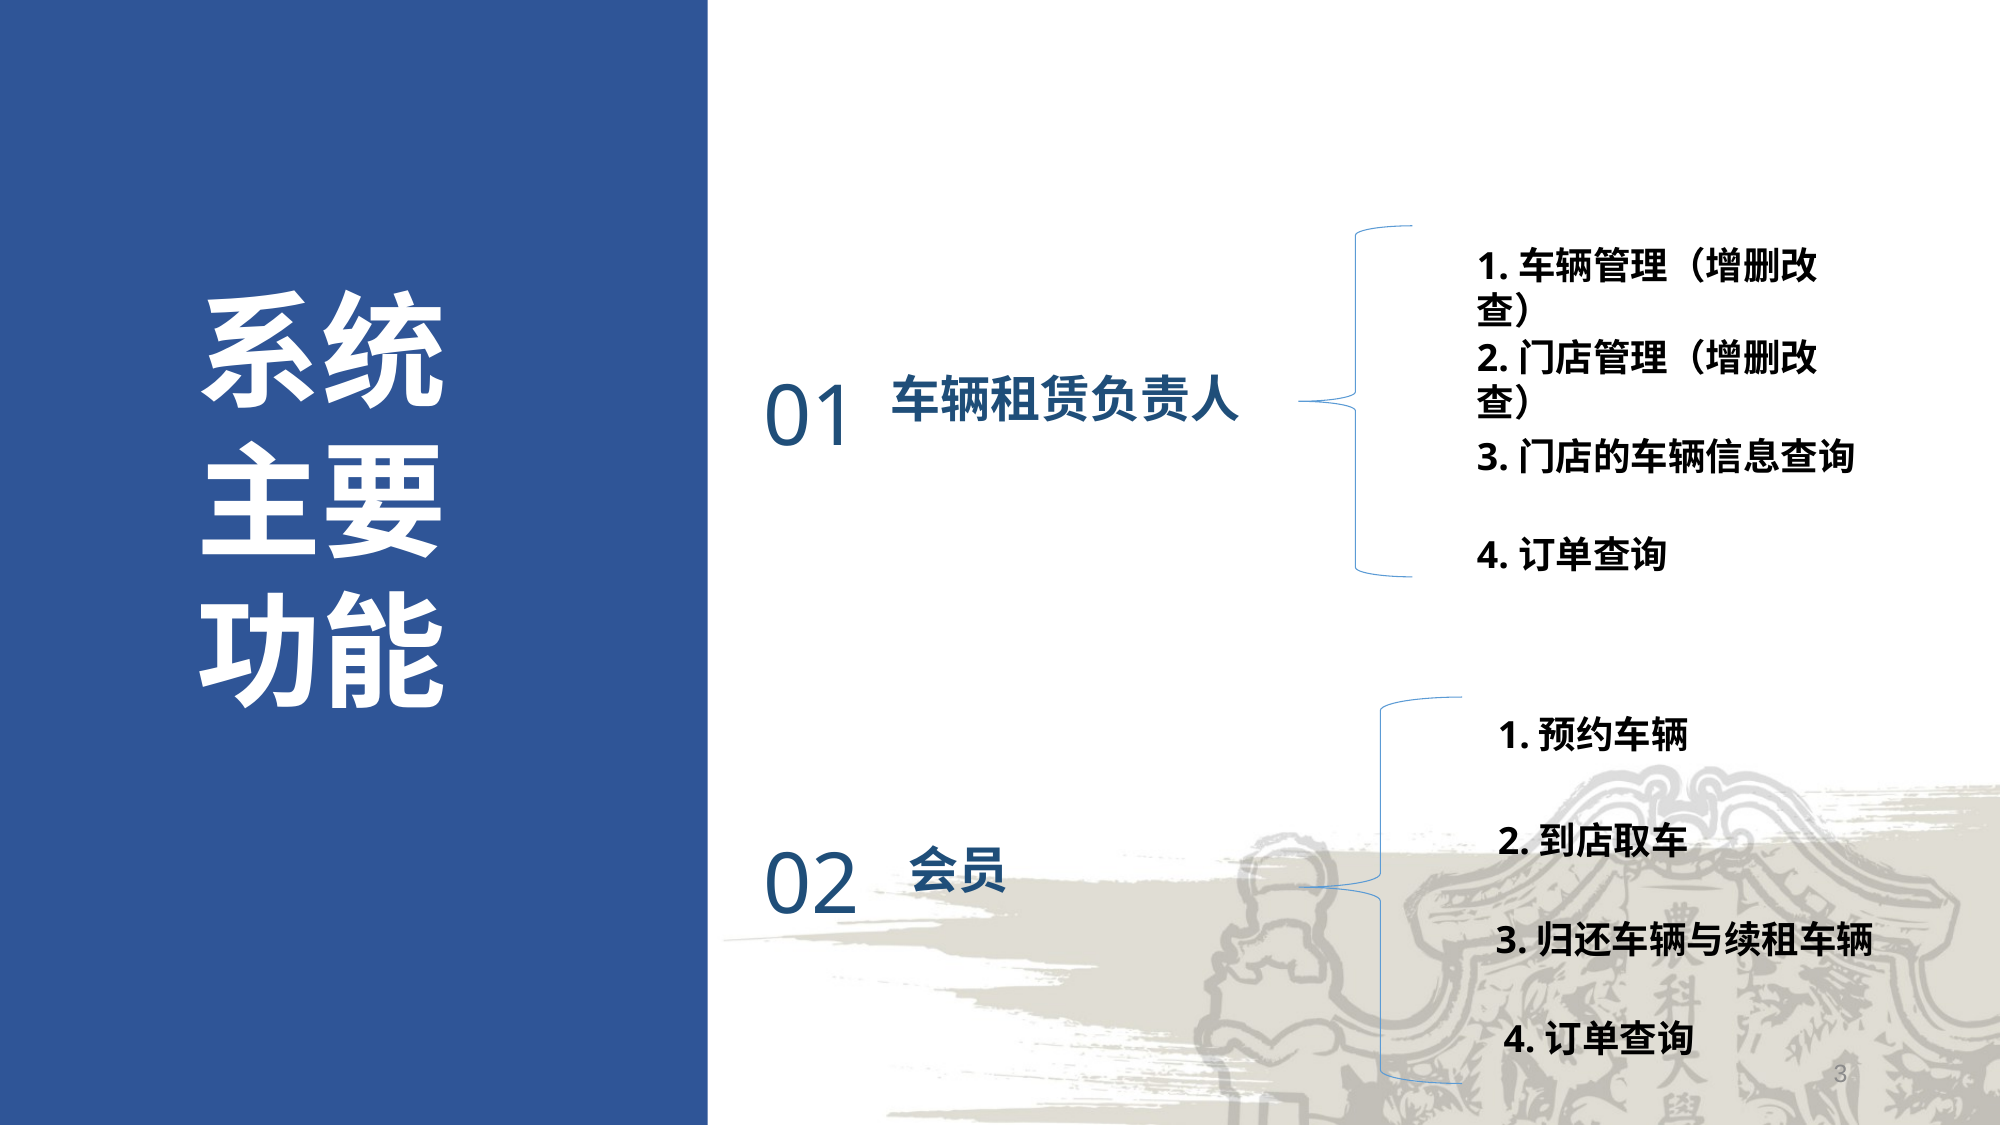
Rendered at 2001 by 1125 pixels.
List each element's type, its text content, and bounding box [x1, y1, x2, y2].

text_box [1354, 225, 1413, 353]
text_box [1379, 938, 1463, 1085]
picture [709, 593, 2000, 1125]
text_box 2.门店管理（增删改查） [1462, 326, 1905, 432]
text_box 4.订单查询 [1488, 1008, 1890, 1068]
text_box 1.车辆管理（增删改查） [1462, 234, 1884, 326]
text_box 系统 主要 功能 [64, 272, 578, 1033]
text_box 4.订单查询 [1462, 523, 1863, 584]
slide_number 3 [1412, 1042, 1863, 1103]
text_box 1.预约车辆 [1483, 704, 1884, 764]
text_box 3.归还车辆与续租车辆 [1480, 908, 1923, 969]
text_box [748, 353, 1463, 470]
text_box 3.门店的车辆信息查询 [1462, 426, 1889, 486]
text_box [748, 821, 1489, 938]
text_box [0, 0, 709, 1125]
text_box 2.到店取车 [1483, 809, 1884, 870]
text_box [1354, 470, 1413, 578]
text_box [1379, 696, 1463, 821]
